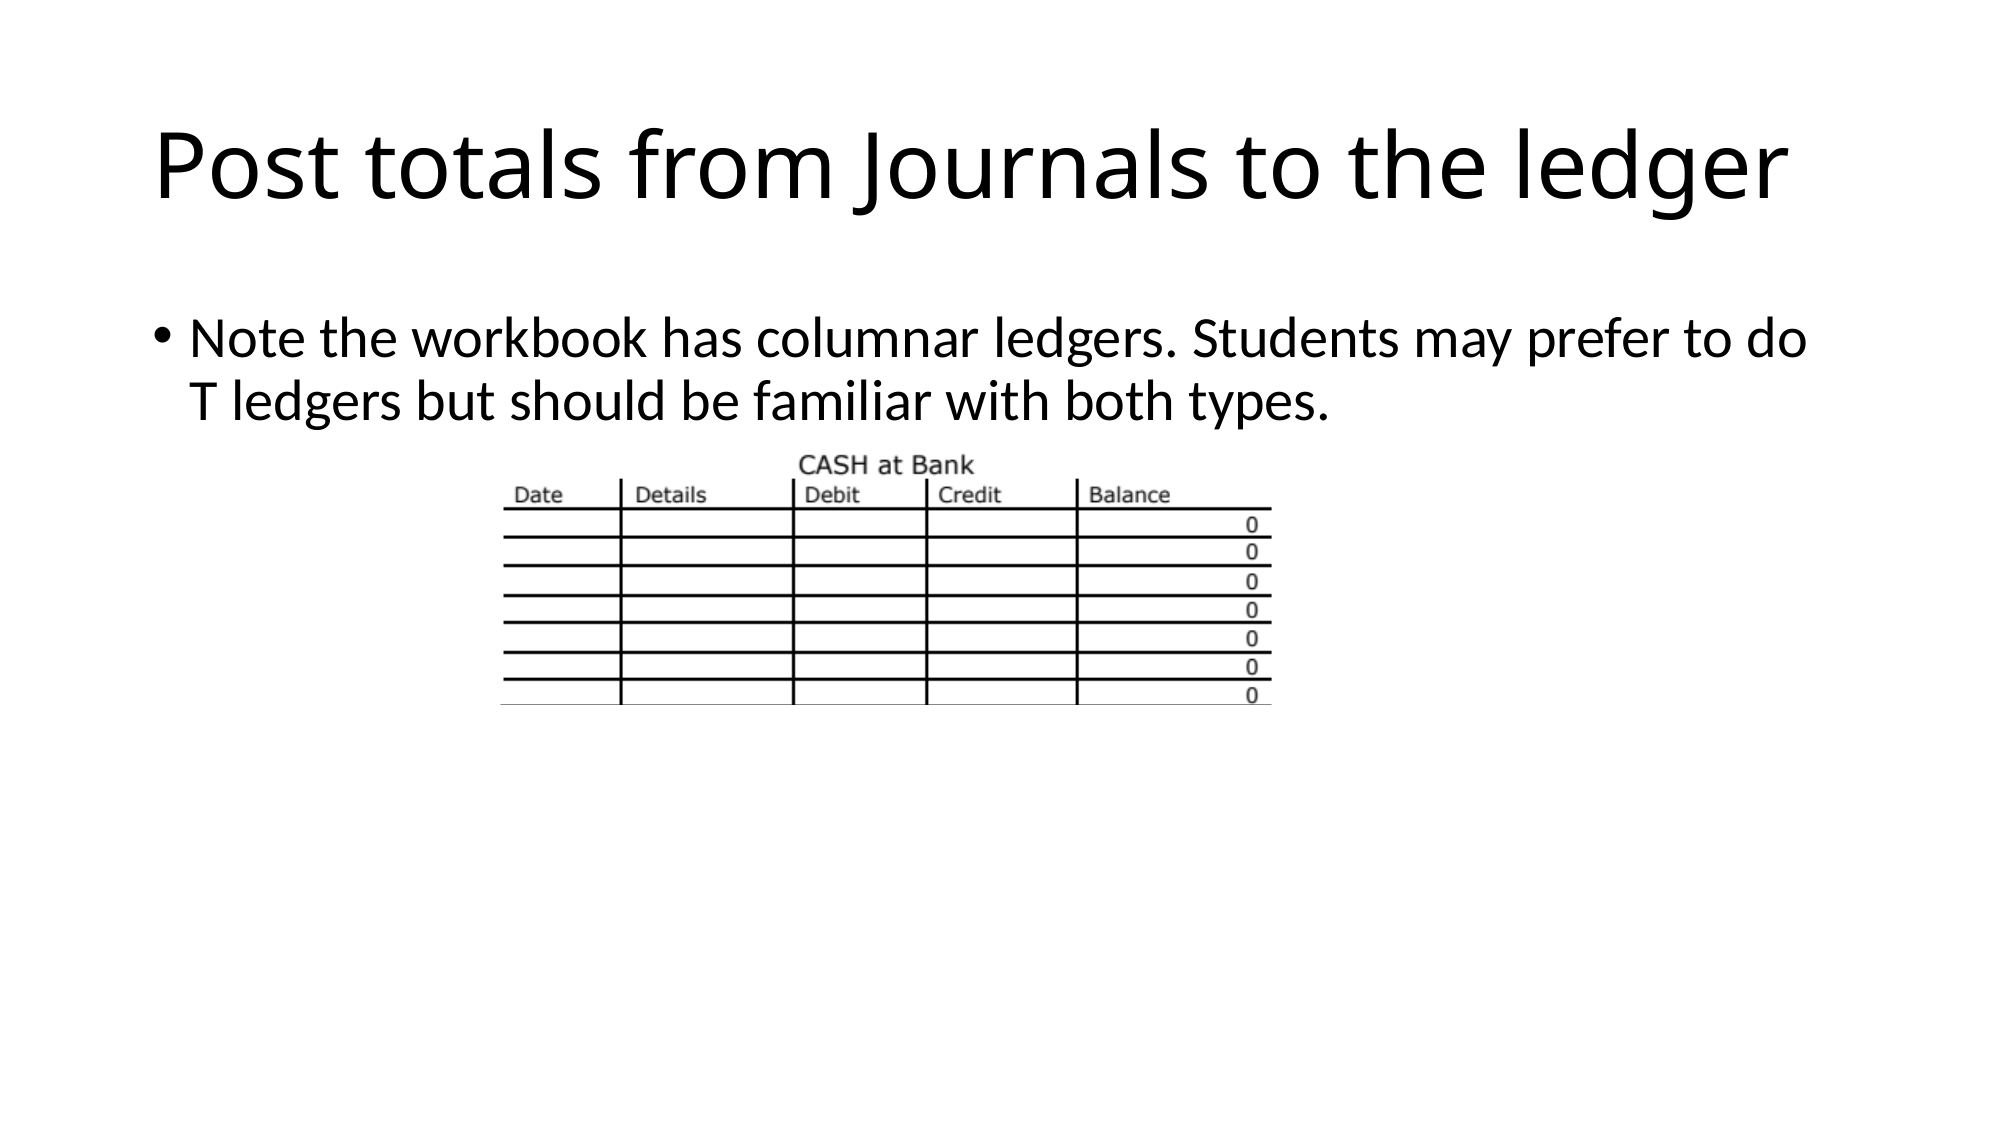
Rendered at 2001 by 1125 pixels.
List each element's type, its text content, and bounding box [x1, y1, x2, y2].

title Post totals from Journals to the ledger [137, 59, 1863, 278]
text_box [485, 419, 1515, 705]
list Note the workbook has columnar ledgers. Students may prefer to do T ledgers but should be familiar with both types. [137, 299, 1863, 1014]
